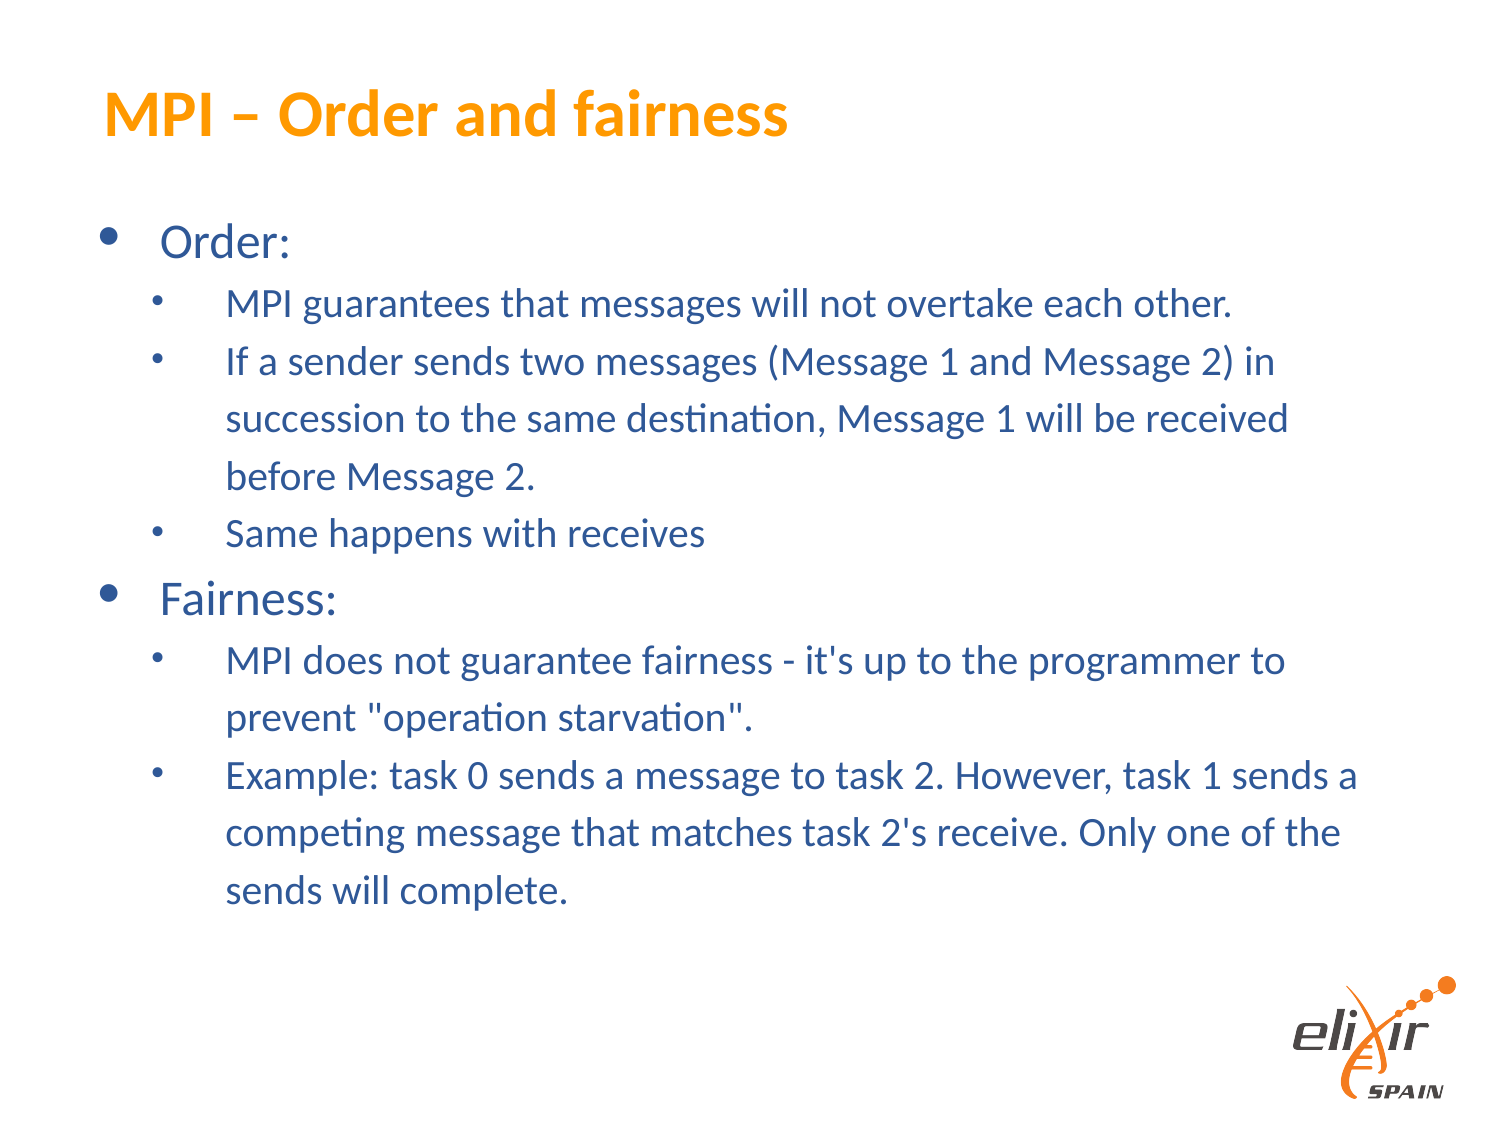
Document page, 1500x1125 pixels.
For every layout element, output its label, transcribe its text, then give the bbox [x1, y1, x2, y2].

list Order: MPI guarantees that messages will not overtake each other. If a sender sends two messages (Message 1 and Message 2) in succession to the same destination, Message 1 will be received before Message 2. Same happens with receives Fairness: MPI does not guarantee fairness - it's up to the programmer to prevent "operation starvation". Example: task 0 sends a message to task 2. However, task 1 sends a competing message that matches task 2's receive. Only one of the sends will complete. [81, 184, 1419, 1027]
picture [1293, 976, 1456, 1099]
title MPI – Order and fairness [88, 54, 1426, 161]
